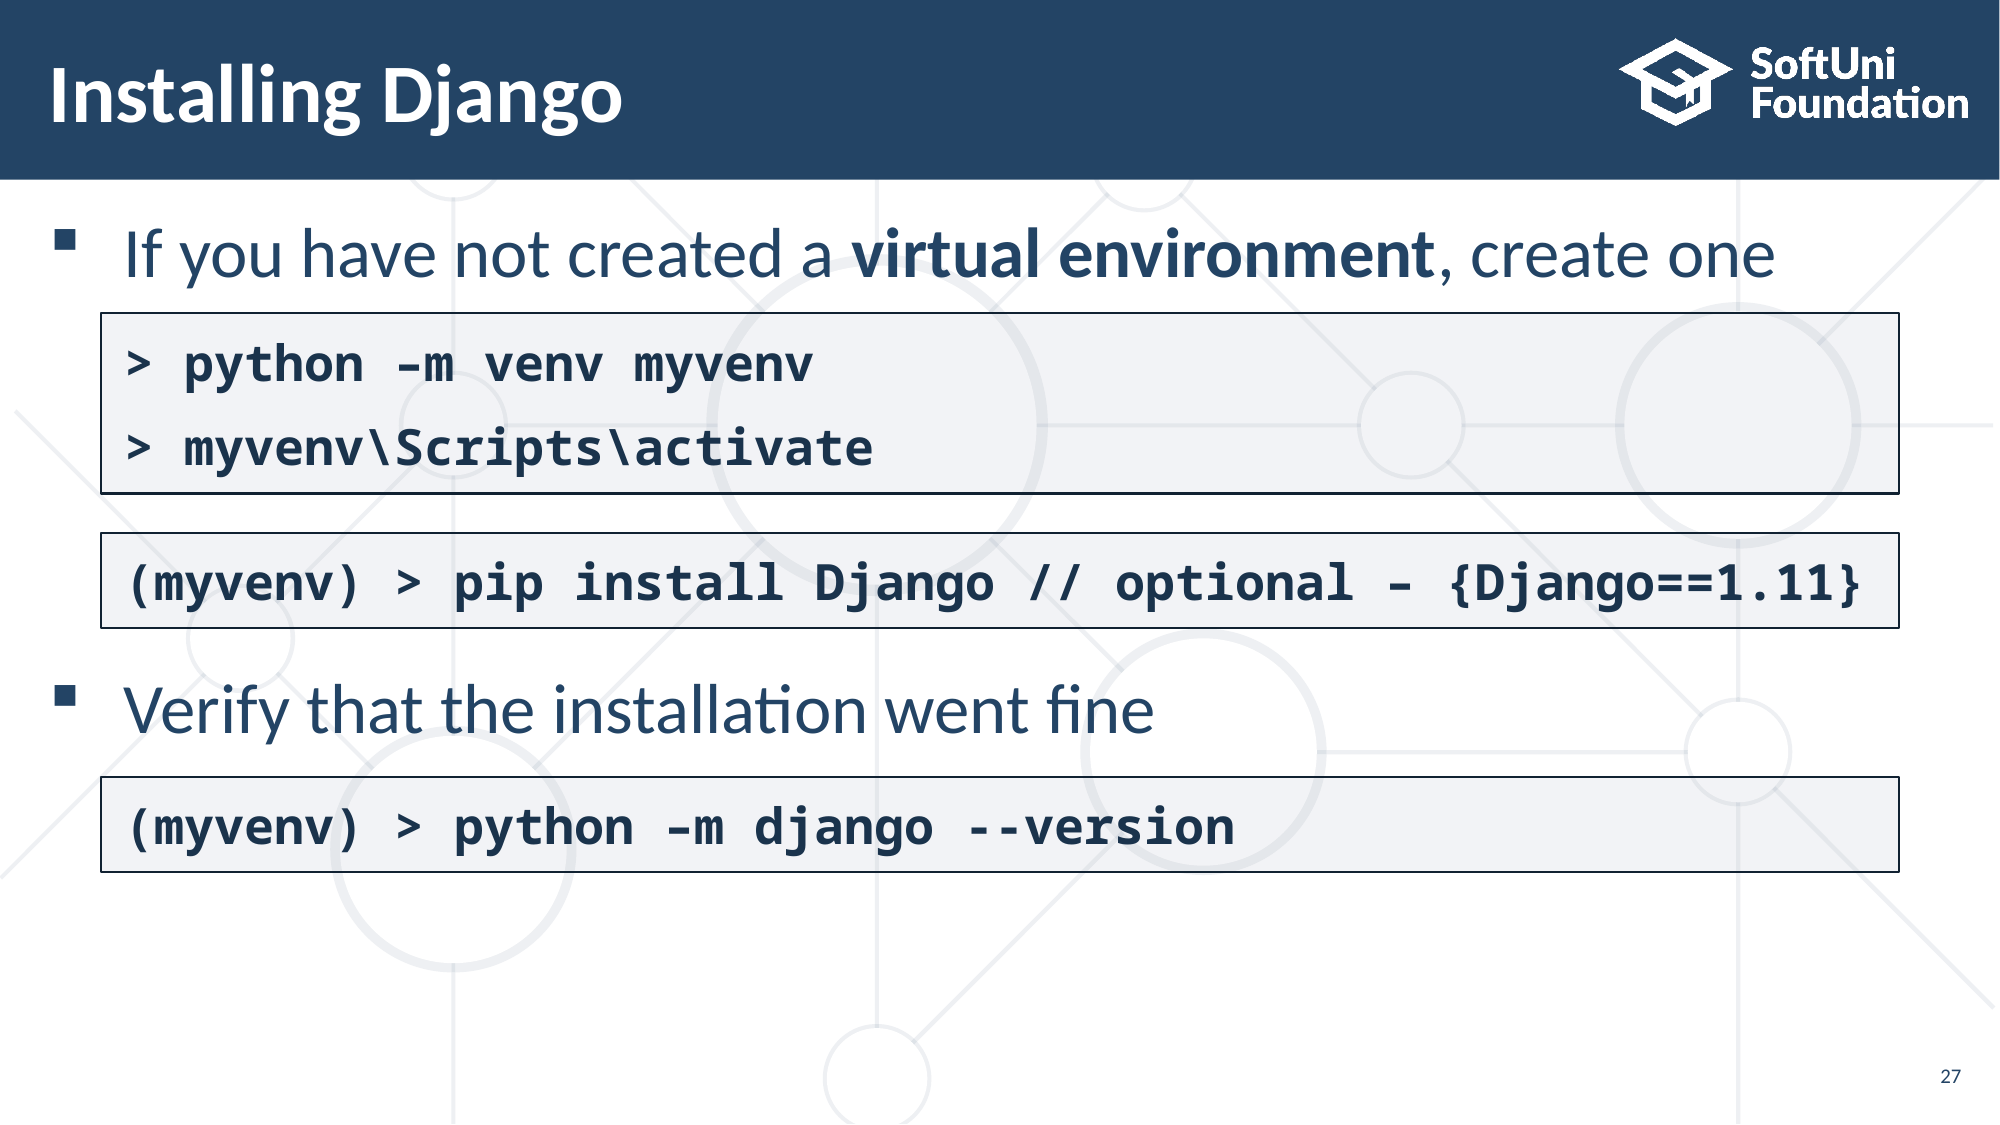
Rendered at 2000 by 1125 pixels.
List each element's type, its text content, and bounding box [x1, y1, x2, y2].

text_box > python –m venv myvenv > myvenv\Scripts\activate [100, 313, 1899, 494]
text_box (myvenv) > python –m django --version [100, 776, 1899, 872]
slide_number 27 [1896, 1049, 1968, 1101]
picture [1618, 38, 1968, 126]
title Installing Django [31, 16, 1591, 162]
list If you have not created a virtual environment, create one Verify that the installation went fine [31, 196, 1970, 1050]
text_box (myvenv) > pip install Django // optional – {Django==1.11} [101, 533, 1899, 629]
